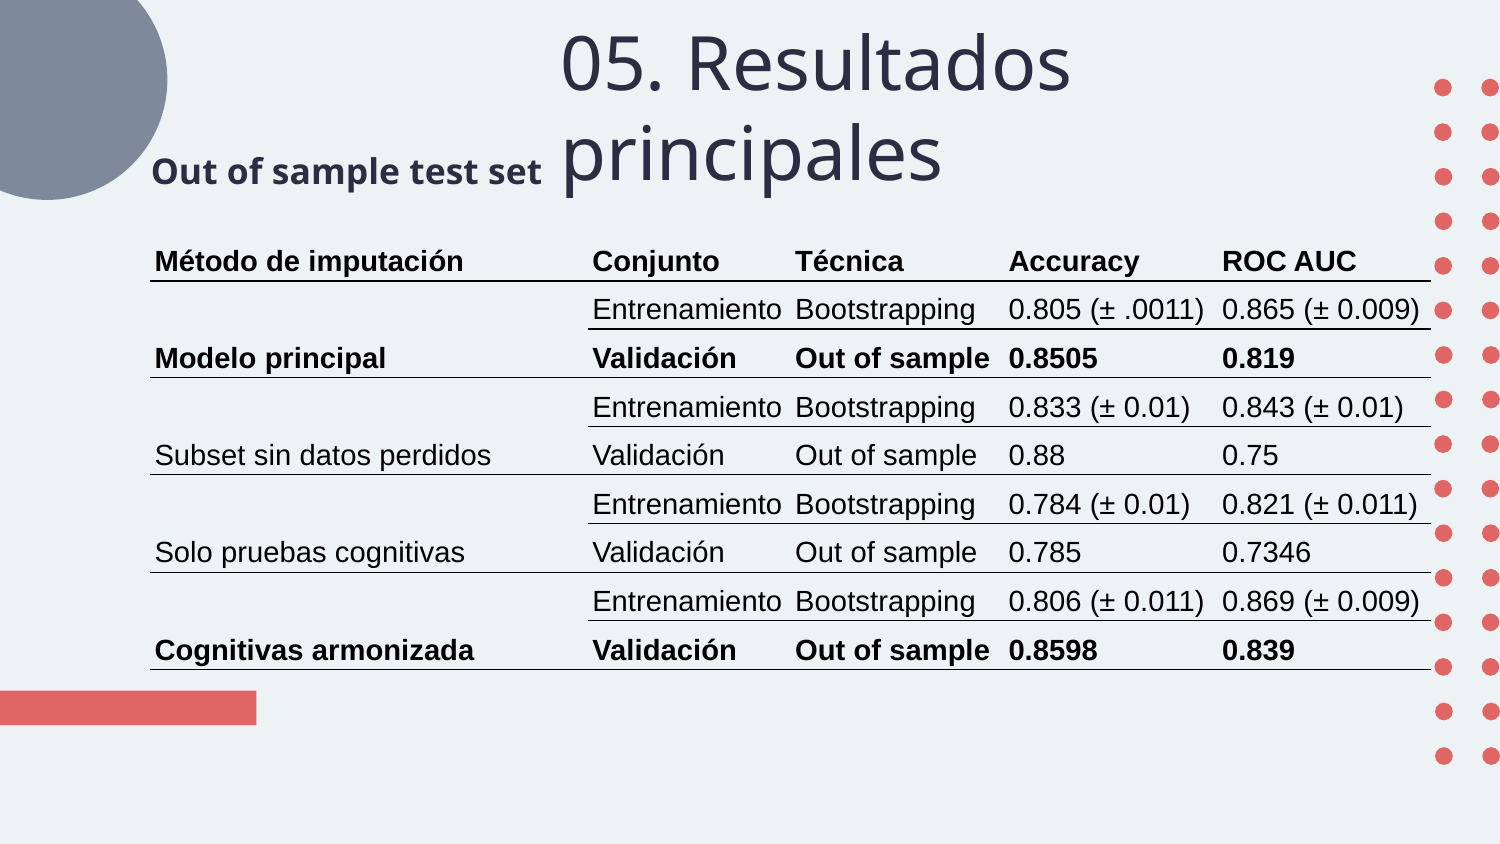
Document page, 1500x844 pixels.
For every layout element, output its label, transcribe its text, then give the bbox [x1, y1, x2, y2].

table_cell Subset sin datos perdidos [150, 378, 588, 474]
table_cell Bootstrapping [790, 573, 1004, 620]
table_cell 0.839 [1217, 621, 1431, 669]
table_cell 0.821 (± 0.011) [1217, 475, 1431, 523]
table_cell Validación [588, 621, 790, 669]
table_header Accuracy [1004, 232, 1217, 280]
table_cell Entrenamiento [588, 282, 790, 328]
table_cell Entrenamiento [588, 573, 790, 620]
text_box Out of sample test set [135, 113, 714, 207]
table_cell 0.843 (± 0.01) [1217, 378, 1431, 426]
table_cell 0.805 (± .0011) [1004, 282, 1217, 328]
table_cell Out of sample [790, 330, 1004, 377]
table_cell 0.8505 [1004, 330, 1217, 377]
table_cell 0.819 [1217, 330, 1431, 377]
table_cell 0.865 (± 0.009) [1217, 282, 1431, 328]
table_header Método de imputación [150, 232, 588, 280]
table_cell Entrenamiento [588, 475, 790, 523]
table_cell Out of sample [790, 621, 1004, 669]
table_cell Bootstrapping [790, 282, 1004, 328]
table_cell Entrenamiento [588, 378, 790, 426]
table_cell Cognitivas armonizada [150, 573, 588, 669]
table_header ROC AUC [1217, 232, 1431, 280]
table_cell Bootstrapping [790, 378, 1004, 426]
table_cell Validación [588, 524, 790, 572]
table_cell 0.784 (± 0.01) [1004, 475, 1217, 523]
table_cell Bootstrapping [790, 475, 1004, 523]
table_cell 0.869 (± 0.009) [1217, 573, 1431, 620]
table_header Técnica [790, 232, 1004, 280]
table_cell 0.8598 [1004, 621, 1217, 669]
table_cell 0.88 [1004, 427, 1217, 474]
table_cell Out of sample [790, 524, 1004, 572]
table_cell Modelo principal [150, 282, 588, 377]
table_cell Validación [588, 330, 790, 377]
table_cell Out of sample [790, 427, 1004, 474]
table_cell 0.833 (± 0.01) [1004, 378, 1217, 426]
table_cell 0.806 (± 0.011) [1004, 573, 1217, 620]
table_cell 0.75 [1217, 427, 1431, 474]
table_cell Solo pruebas cognitivas [150, 475, 588, 572]
table_header Conjunto [588, 232, 790, 280]
table_cell Validación [588, 427, 790, 474]
title 05. Resultados principales [545, 0, 1437, 102]
table_cell 0.785 [1004, 524, 1217, 572]
table_cell 0.7346 [1217, 524, 1431, 572]
